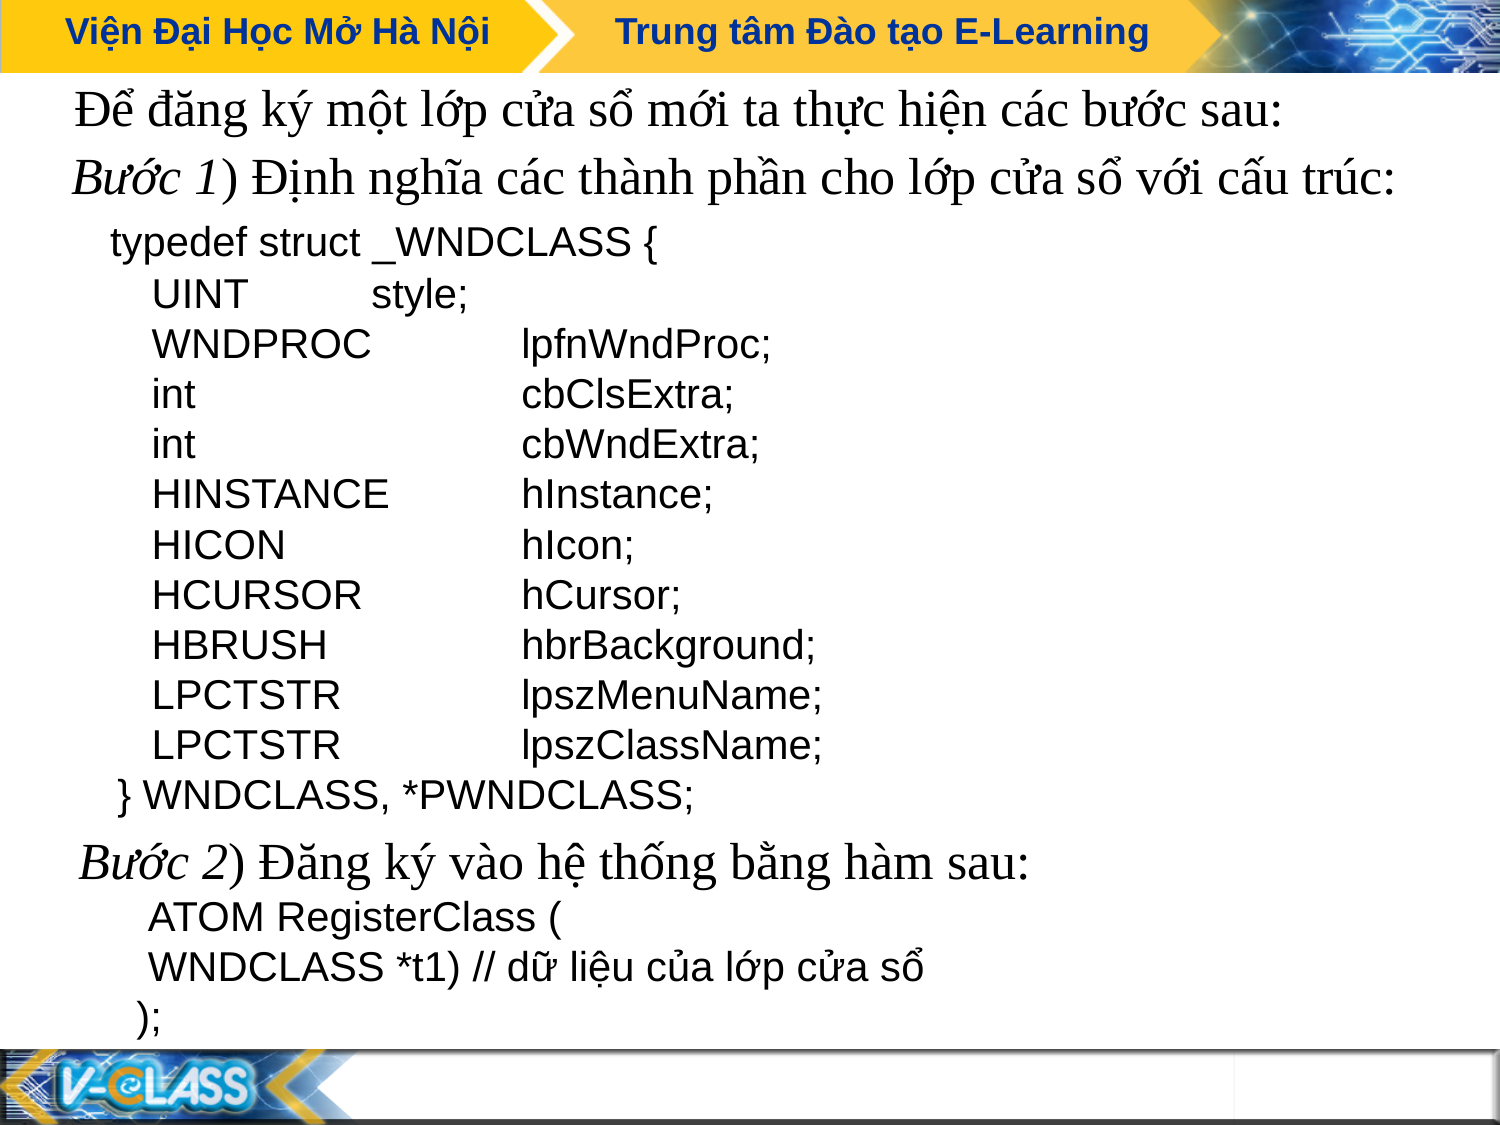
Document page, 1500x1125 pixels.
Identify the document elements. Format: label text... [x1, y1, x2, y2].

picture [1041, 35, 1048, 41]
text_box Bước 1) Định nghĩa các thành phần cho lớp cửa sổ với cấu trúc: typedef struct _WNDCLASS { UINT style; WNDPROC lpfnWndProc; int cbClsExtra; int cbWndExtra; HINSTANCE hInstance; HICON hIcon; HCURSOR hCursor; HBRUSH hbrBackground; LPCTSTR lpszMenuName; LPCTSTR lpszClassName; } WNDCLASS, *PWNDCLASS; [56, 134, 1443, 825]
picture [404, 35, 411, 41]
text_box Bước 2) Đăng ký vào hệ thống bằng hàm sau: ATOM RegisterClass ( WNDCLASS *t1) // dữ liệu của lớp cửa sổ ); [63, 819, 1450, 1048]
picture [352, 25, 358, 33]
picture [1021, 27, 1029, 32]
picture [814, 25, 826, 40]
picture [702, 27, 710, 40]
picture [860, 27, 869, 41]
picture [1134, 27, 1142, 40]
text_box Để đăng ký một lớp cửa sổ mới ta thực hiện các bước sau: [59, 66, 1446, 144]
picture [443, 25, 450, 37]
picture [106, 27, 114, 32]
picture [656, 25, 664, 40]
picture [186, 35, 193, 41]
picture [0, 1049, 1500, 1125]
picture [0, 0, 1500, 73]
picture [905, 35, 912, 41]
picture [927, 27, 936, 41]
picture [161, 25, 173, 40]
picture [341, 27, 350, 41]
picture [72, 25, 81, 39]
picture [464, 27, 473, 41]
picture [839, 35, 846, 41]
picture [747, 35, 754, 41]
picture [256, 27, 265, 41]
picture [315, 25, 322, 37]
